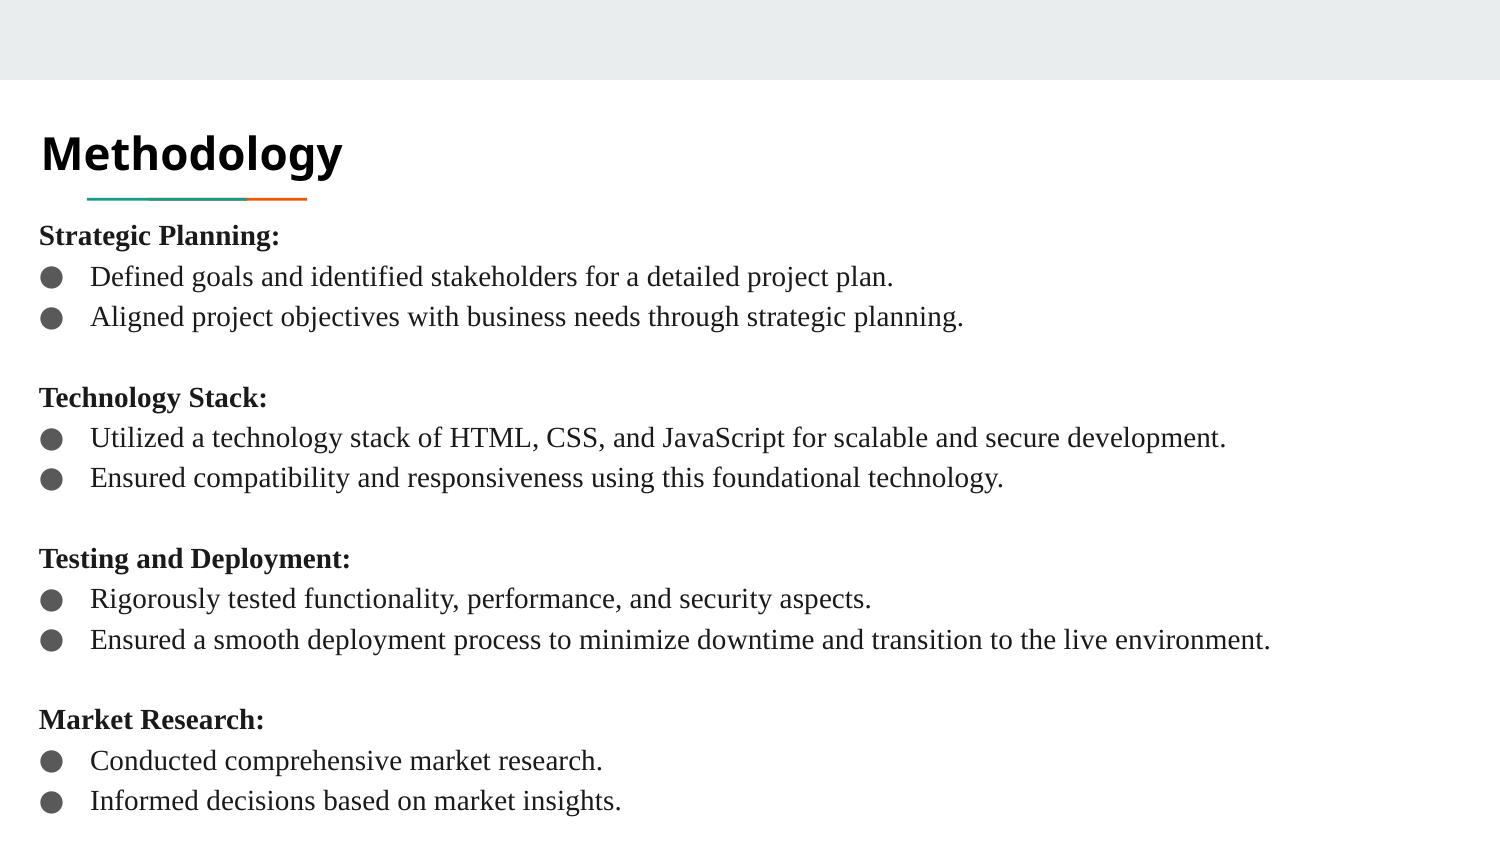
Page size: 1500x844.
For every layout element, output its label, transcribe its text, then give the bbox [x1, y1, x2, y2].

list Strategic Planning: Defined goals and identified stakeholders for a detailed project plan. Aligned project objectives with business needs through strategic planning. Technology Stack: Utilized a technology stack of HTML, CSS, and JavaScript for scalable and secure development. Ensured compatibility and responsiveness using this foundational technology. Testing and Deployment: Rigorously tested functionality, performance, and security aspects. Ensured a smooth deployment process to minimize downtime and transition to the live environment. Market Research: Conducted comprehensive market research. Informed decisions based on market insights. [0, 196, 1500, 844]
title Methodology [25, 76, 531, 196]
